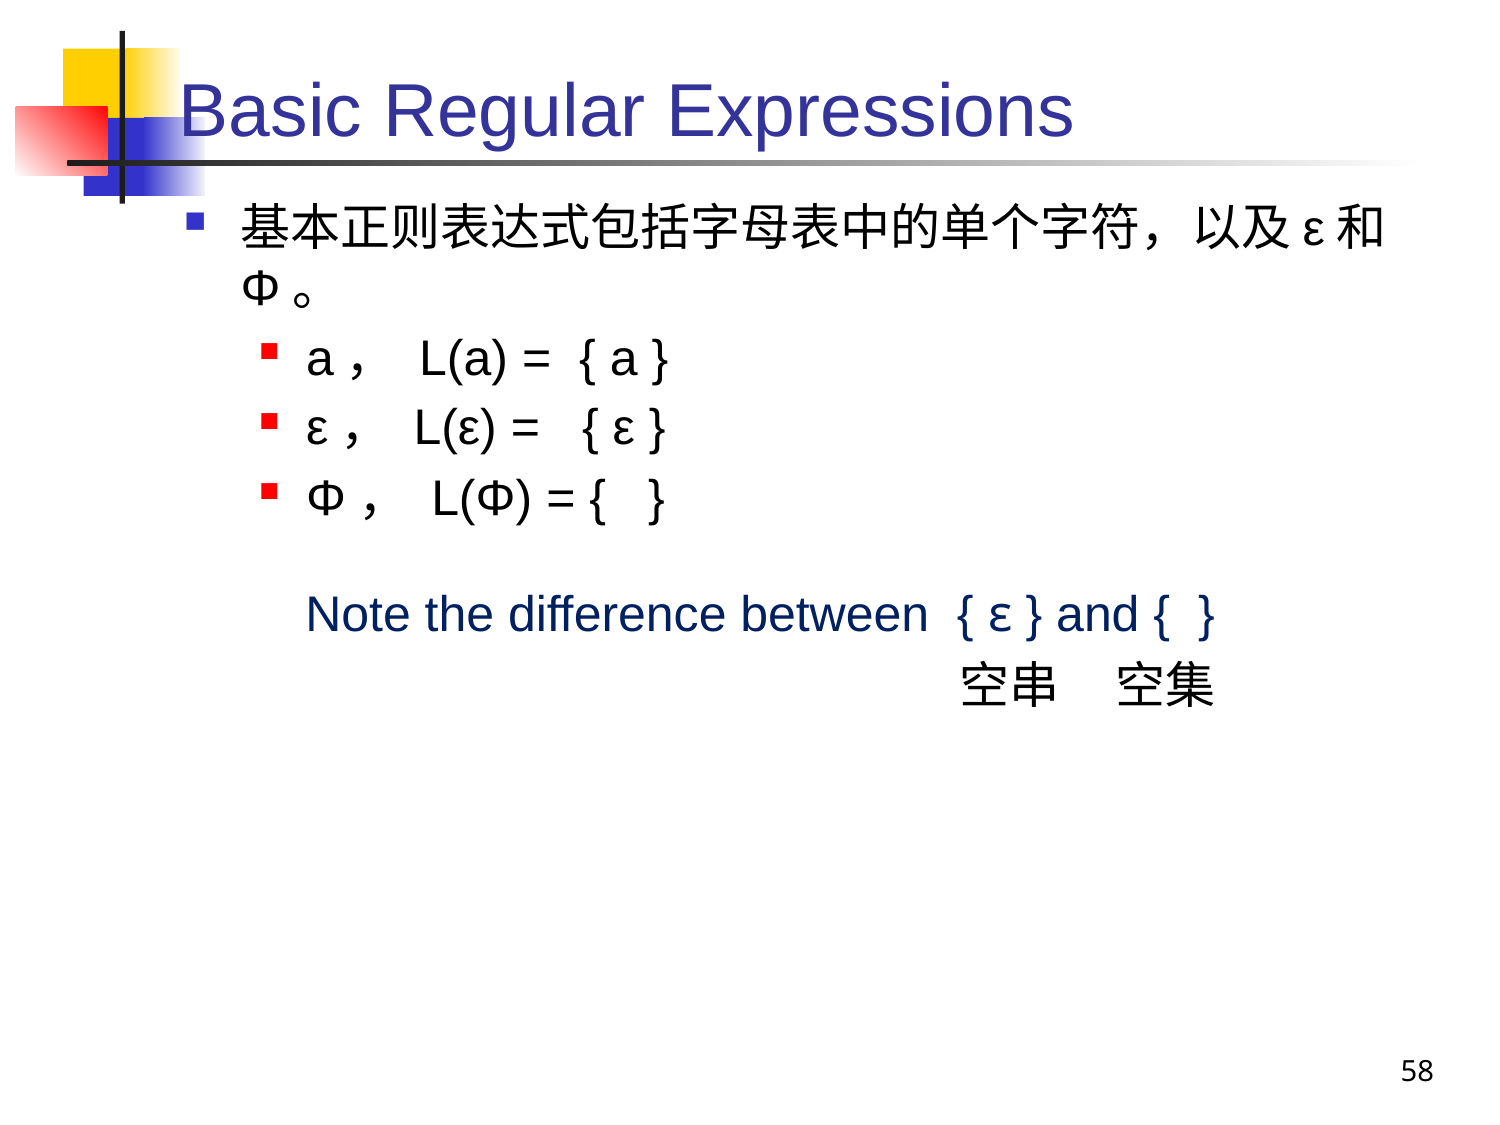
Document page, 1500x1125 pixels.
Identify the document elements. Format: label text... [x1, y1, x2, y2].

slide_number 58 [1136, 1023, 1450, 1100]
title Basic Regular Expressions [163, 33, 1443, 160]
list 基本正则表达式包括字母表中的单个字符，以及ε和Φ。 a， L(a) = { a } ε， L(ε) = { ε } Φ， L(Φ) = { } [168, 187, 1445, 1012]
text_box Note the difference between { ε } and { } 空串 空集 [290, 574, 1231, 722]
